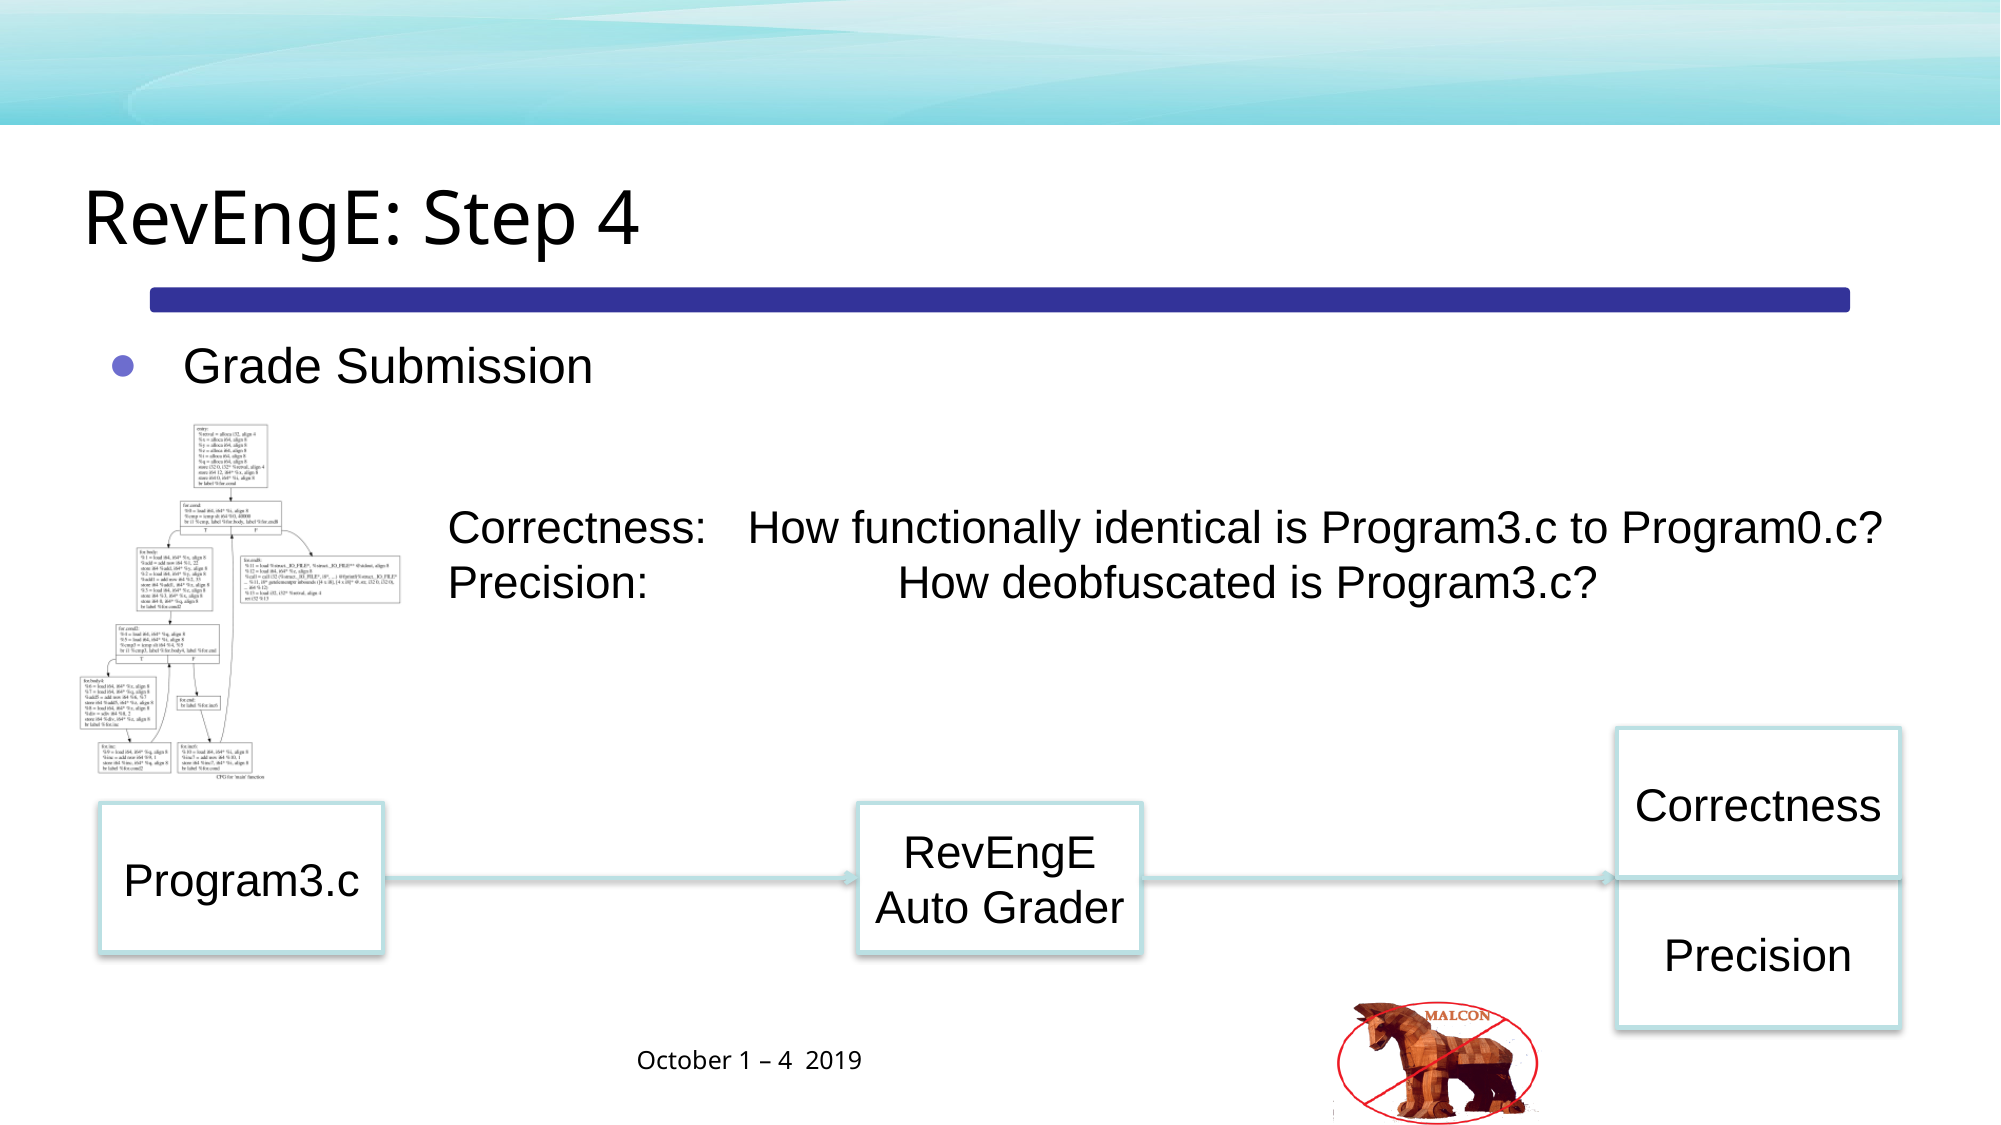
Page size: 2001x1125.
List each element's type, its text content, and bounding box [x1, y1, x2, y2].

text_box Correctness: How functionally identical is Program3.c to Program0.c? Precision: How deobfuscated is Program3.c? [437, 487, 1900, 618]
text_box RevEngE Auto Grader [858, 802, 1142, 953]
text_box RevEngE: Step 4 [68, 162, 1932, 288]
picture [1333, 999, 1542, 1125]
picture [66, 410, 415, 796]
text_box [1616, 727, 1901, 1028]
text_box Program3.c [99, 804, 384, 953]
picture [0, 0, 2000, 125]
text_box Grade Submission [68, 317, 1932, 561]
